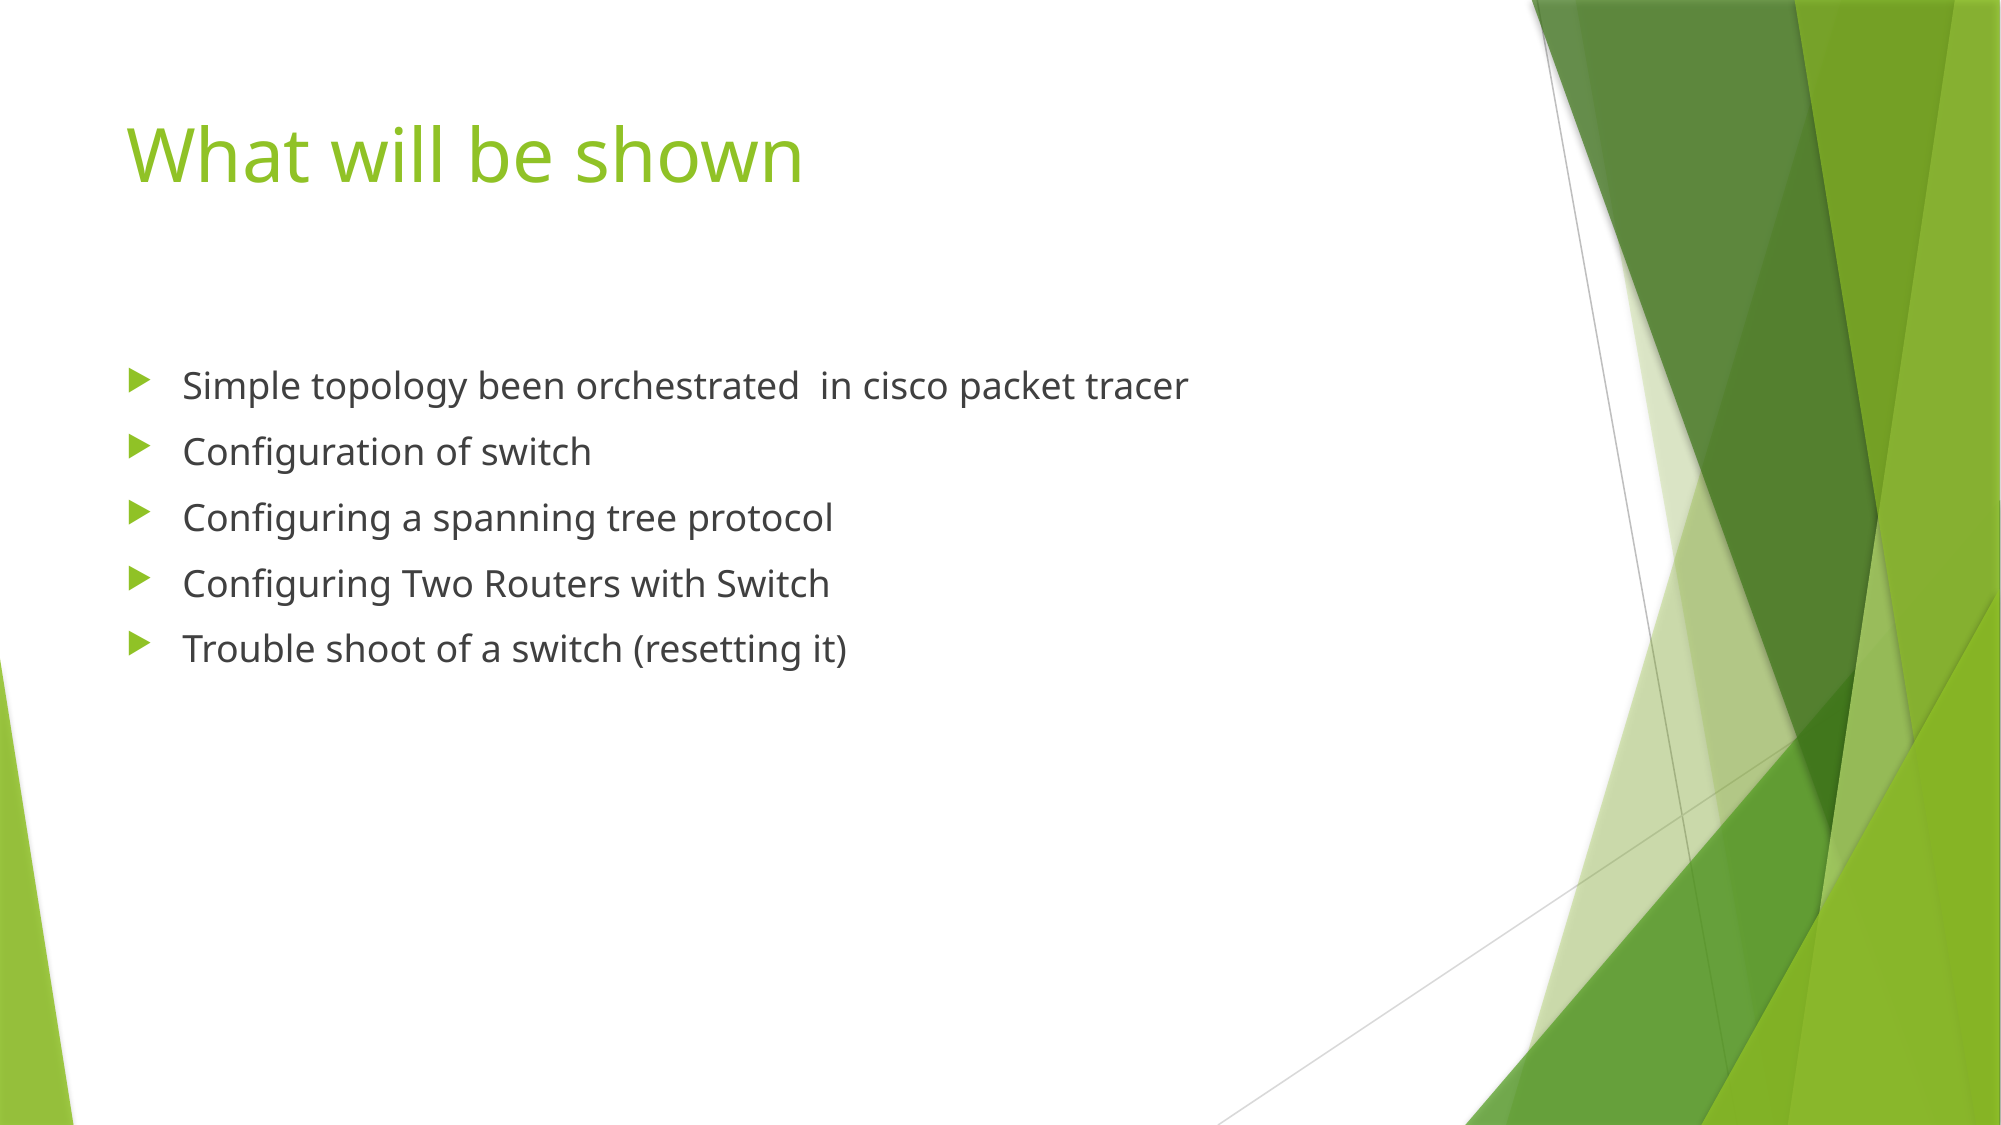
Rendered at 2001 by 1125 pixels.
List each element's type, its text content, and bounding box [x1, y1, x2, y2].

list Simple topology been orchestrated in cisco packet tracer Configuration of switch Configuring a spanning tree protocol Configuring Two Routers with Switch Trouble shoot of a switch (resetting it) [111, 354, 1522, 992]
title What will be shown [111, 99, 1522, 317]
